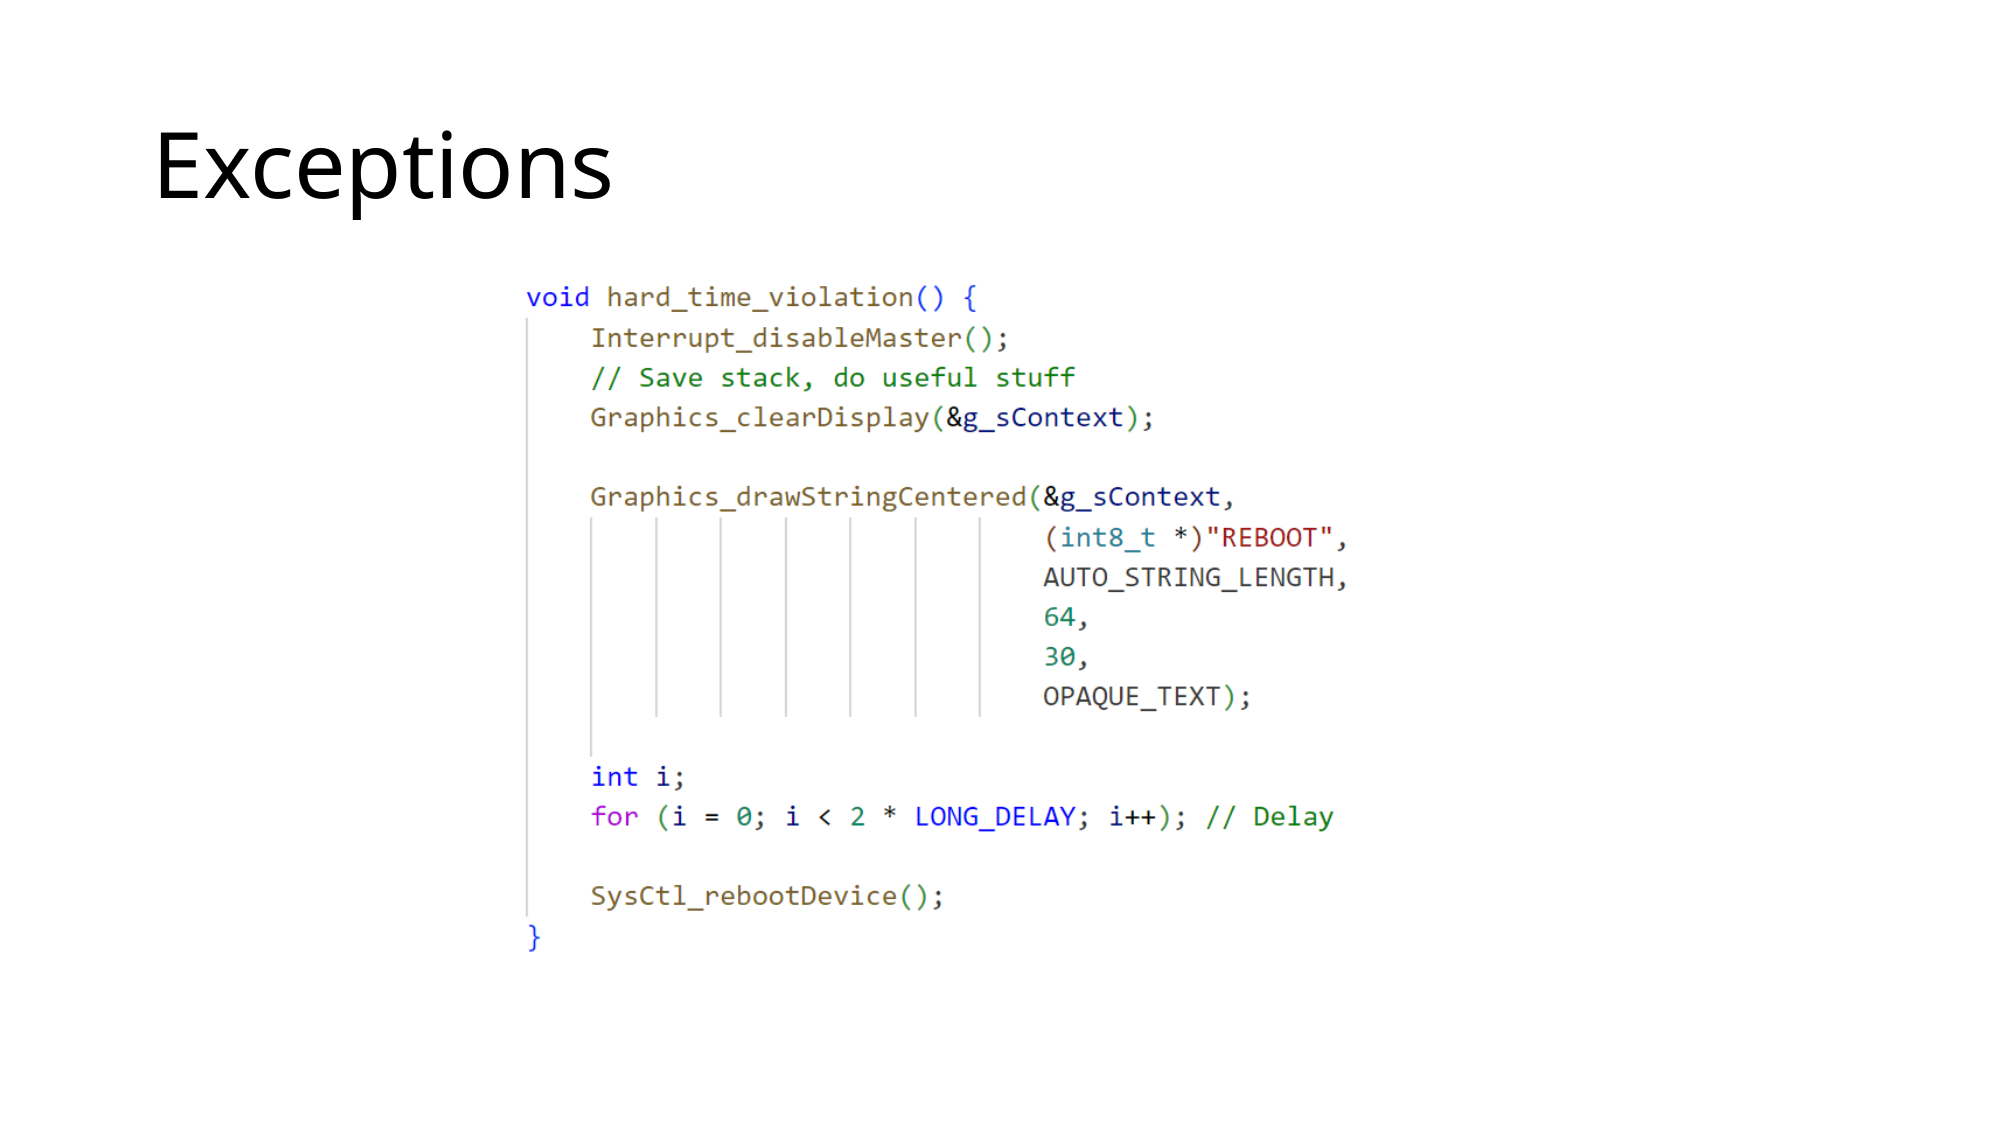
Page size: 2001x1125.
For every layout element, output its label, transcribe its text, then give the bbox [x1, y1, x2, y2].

title Exceptions [137, 59, 1863, 278]
picture [513, 276, 1406, 982]
